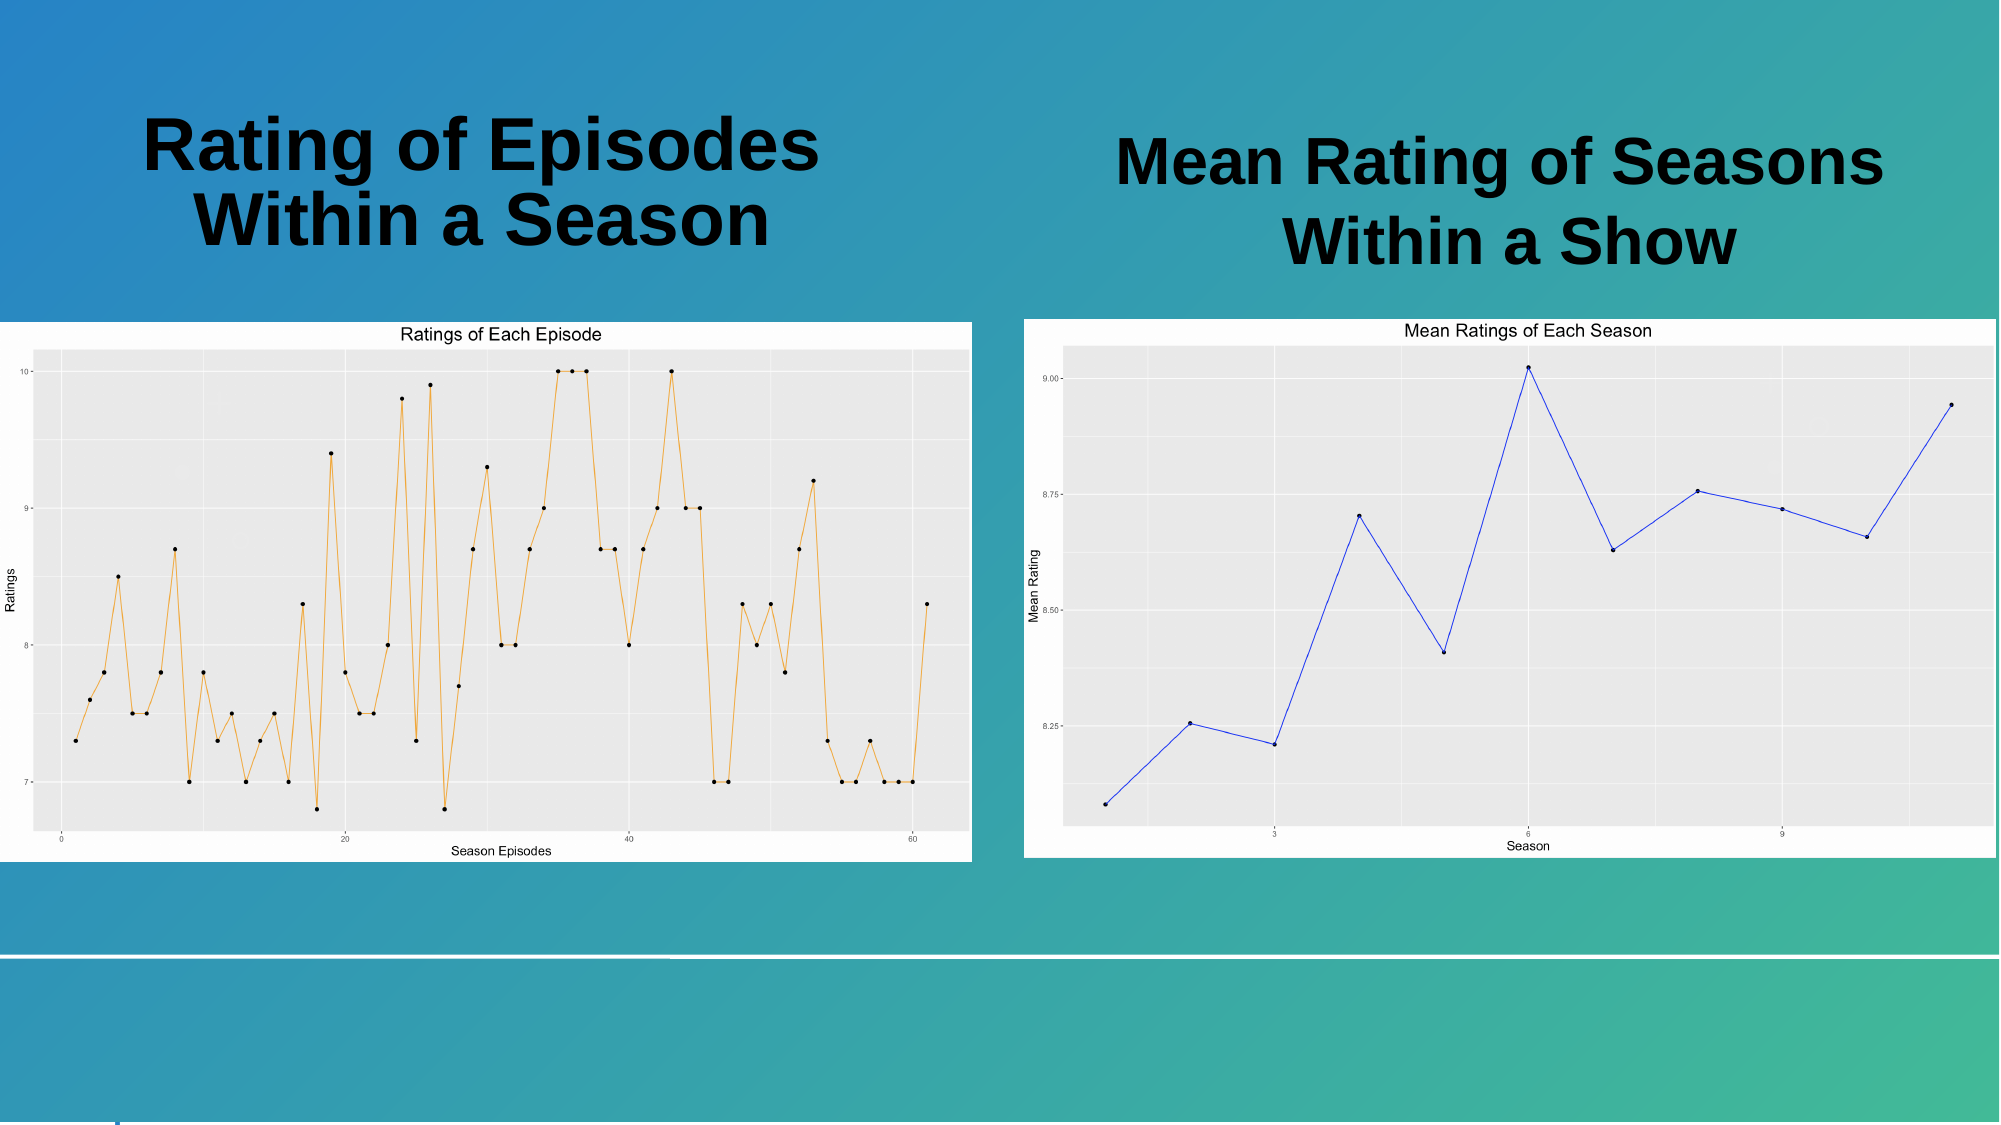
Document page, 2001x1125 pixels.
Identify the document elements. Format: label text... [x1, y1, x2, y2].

picture [0, 321, 972, 862]
text_box [0, 958, 2000, 1123]
text_box [0, 0, 2000, 955]
title Rating of Episodes Within a Season [0, 97, 1078, 269]
text_box Mean Rating of Seasons Within a Show [1093, 110, 1927, 285]
picture [1023, 319, 1997, 858]
